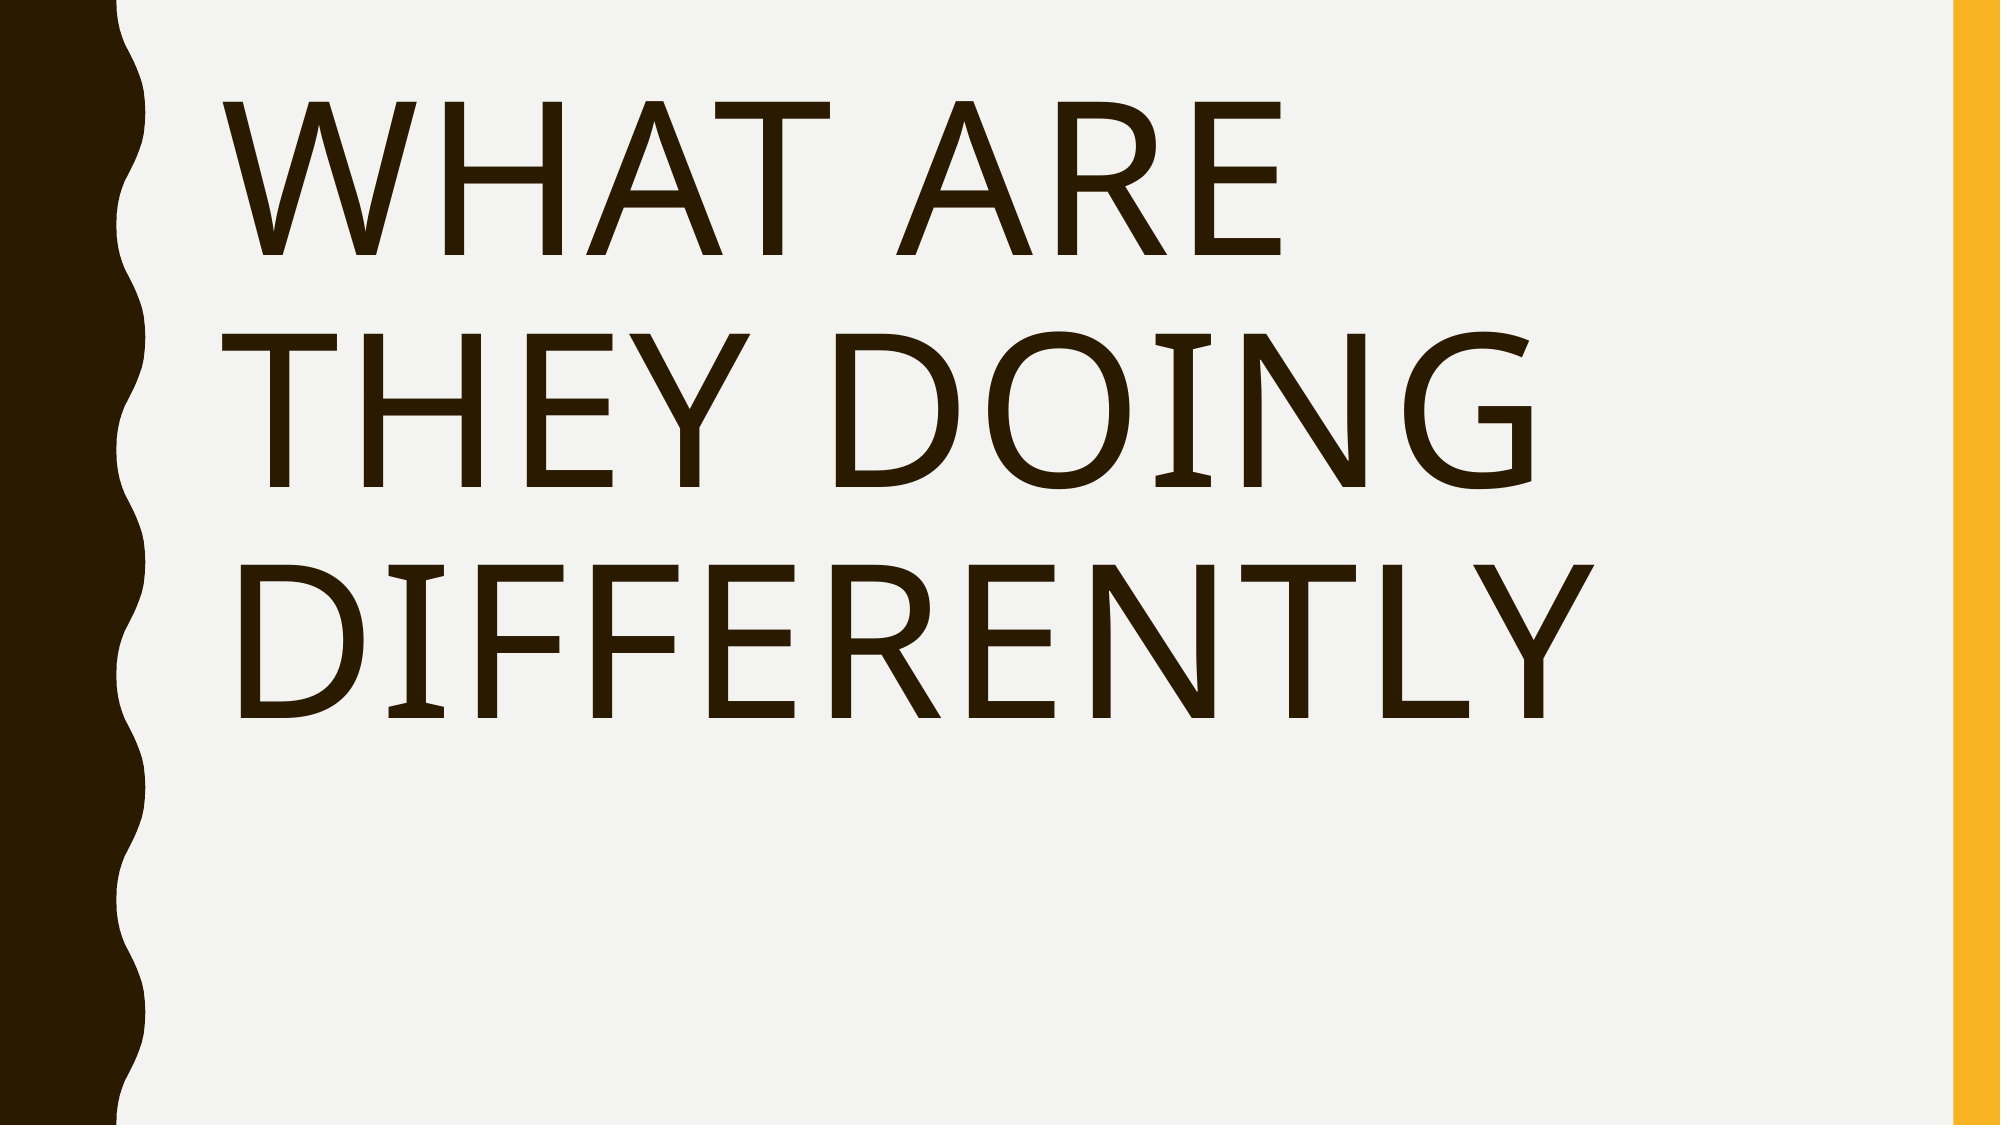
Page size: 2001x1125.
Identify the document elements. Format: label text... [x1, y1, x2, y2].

title What are they doing differently [205, 62, 1737, 1016]
